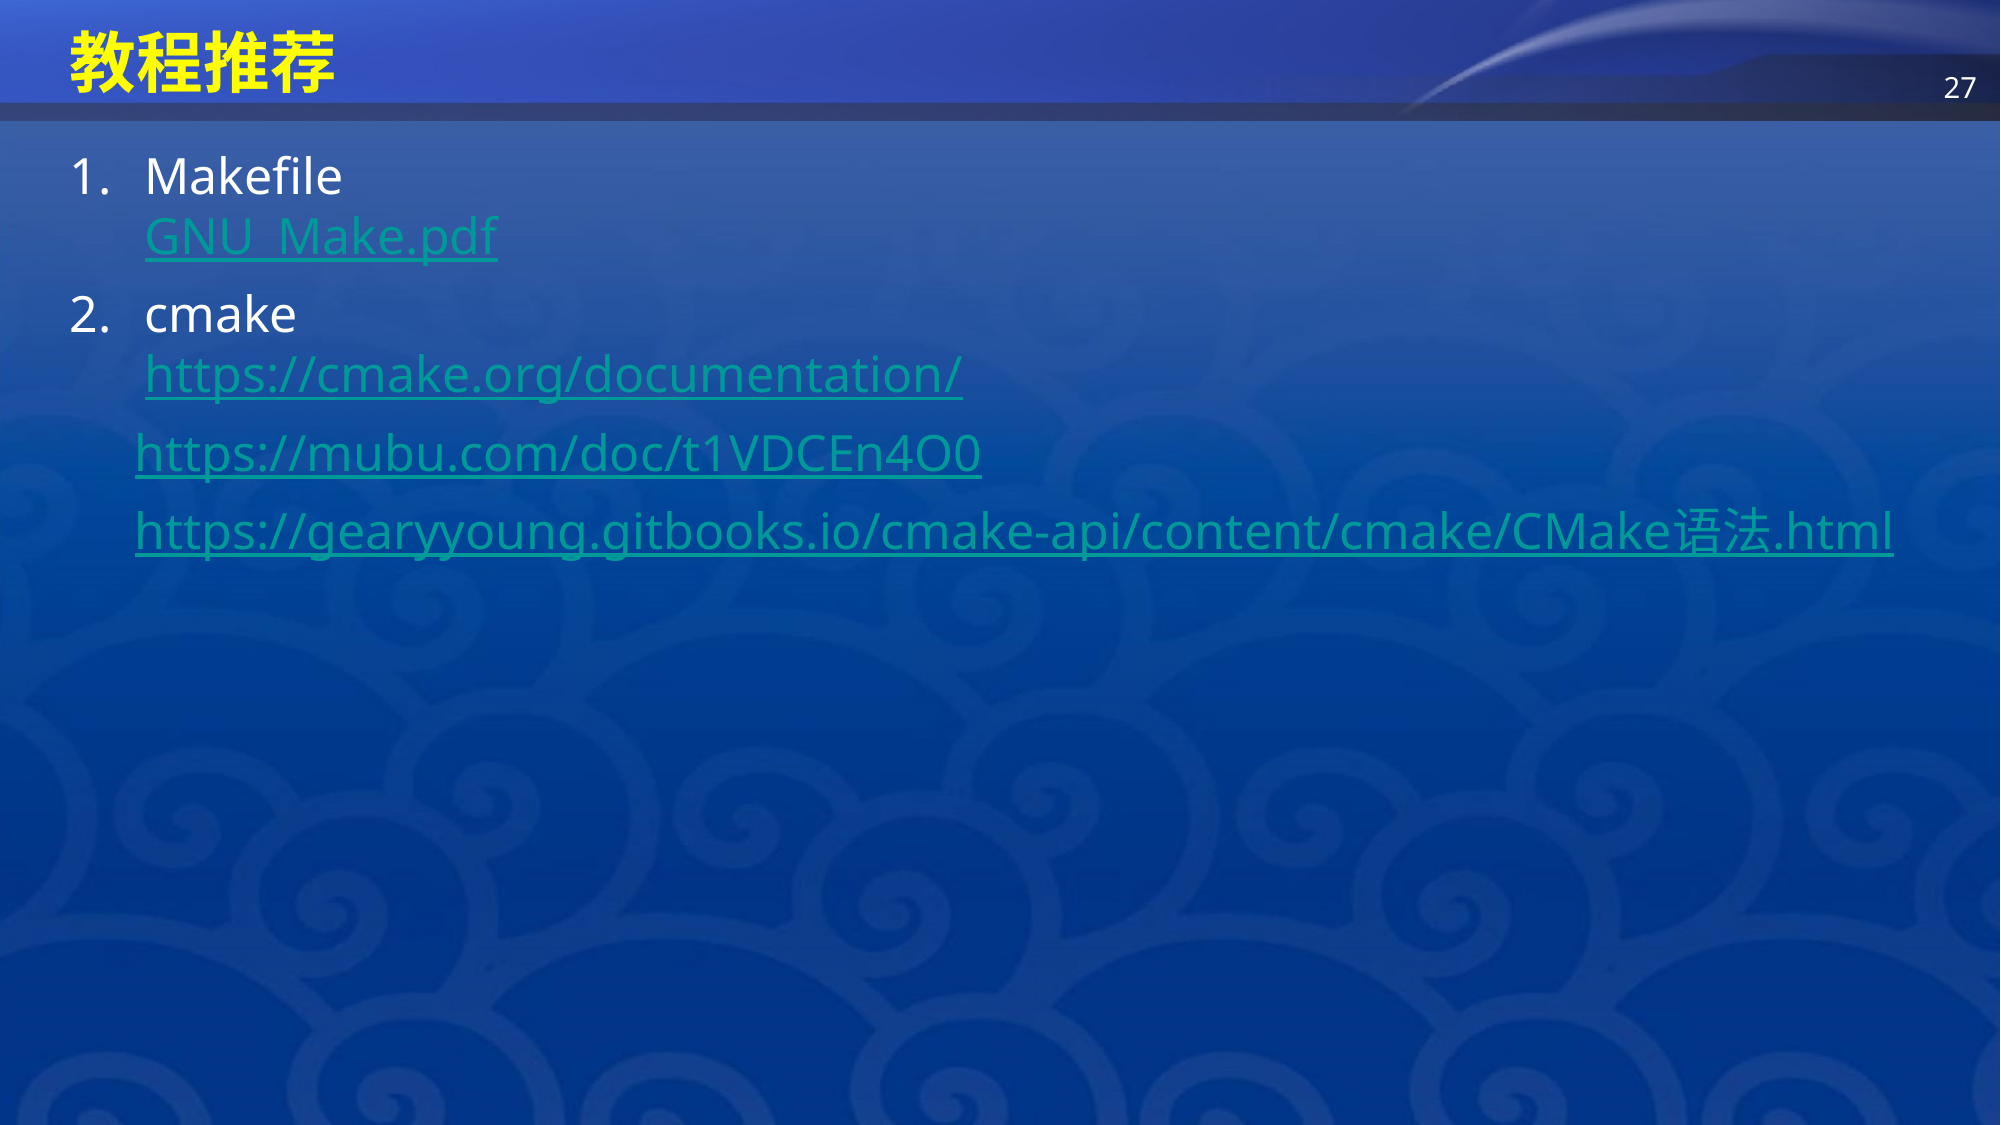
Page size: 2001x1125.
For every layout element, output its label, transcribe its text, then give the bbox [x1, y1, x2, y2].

title 教程推荐 [54, 0, 1945, 121]
list Makefile GNU_Make.pdf cmake https://cmake.org/documentation/ https://mubu.com/doc/t1VDCEn4O0 https://gearyyoung.gitbooks.io/cmake-api/content/cmake/CMake语法.html [54, 137, 1945, 1047]
picture [0, 0, 2000, 1125]
picture [1945, 79, 1955, 95]
